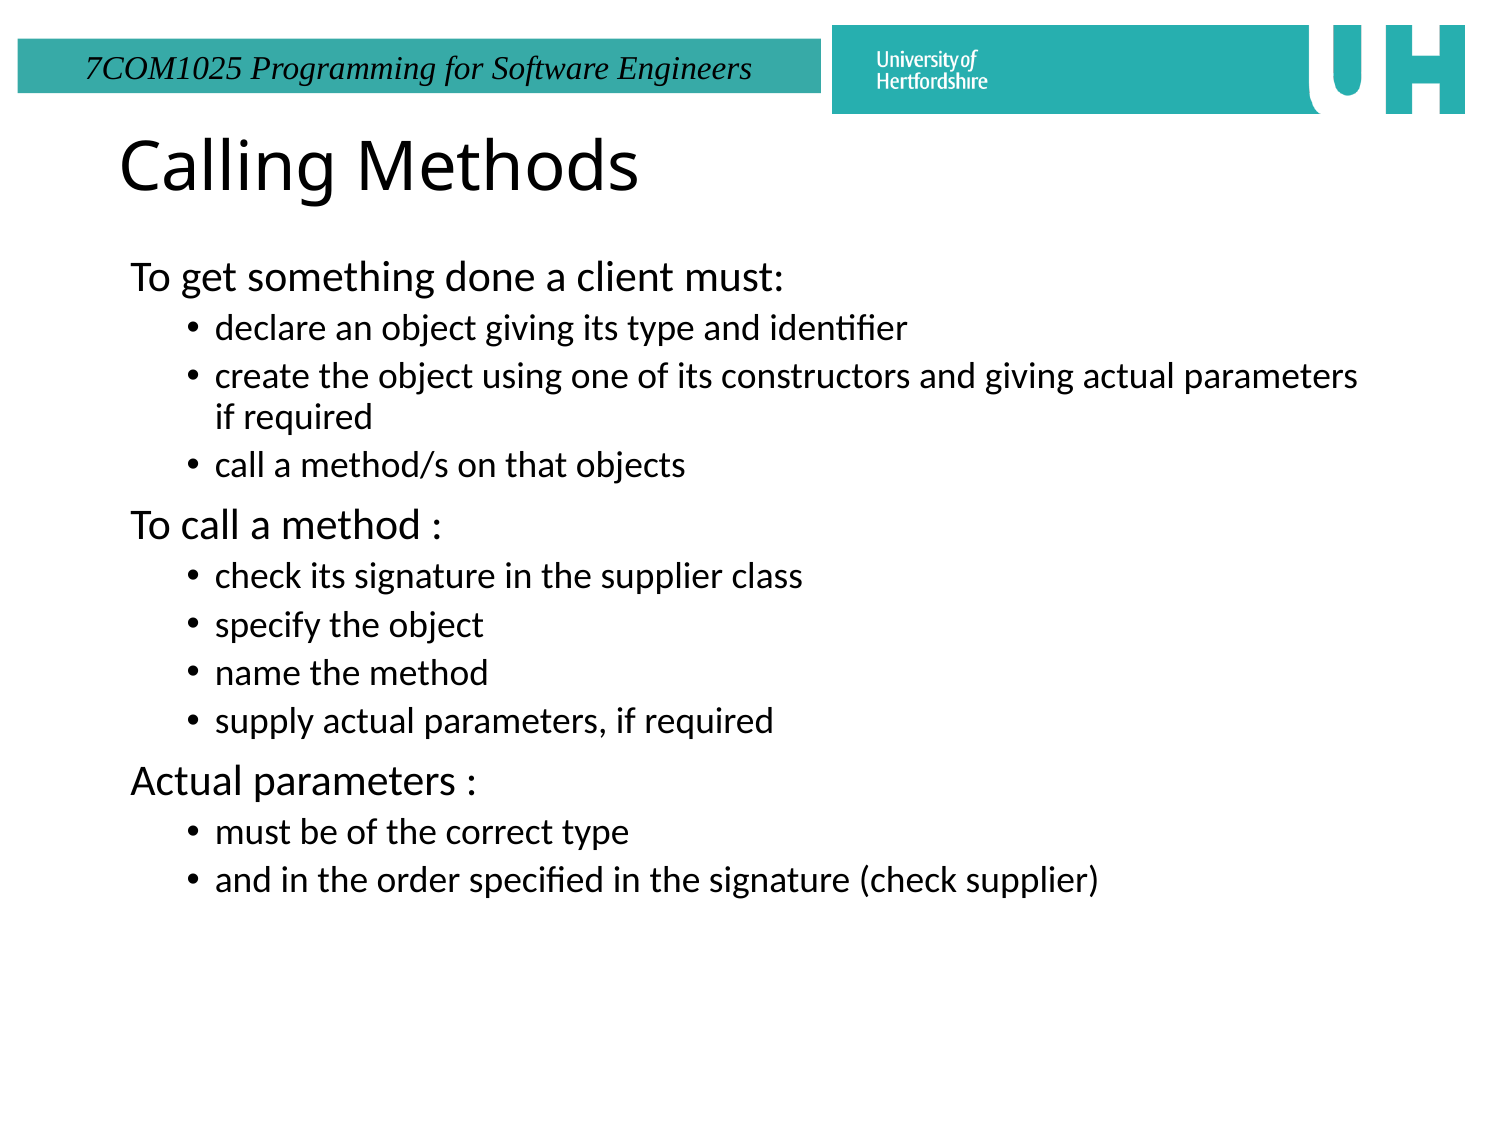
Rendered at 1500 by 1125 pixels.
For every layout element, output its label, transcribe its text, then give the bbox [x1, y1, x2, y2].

picture [832, 25, 1465, 114]
title Calling Methods [103, 59, 1397, 278]
list To get something done a client must: declare an object giving its type and identifier create the object using one of its constructors and giving actual parameters if required call a method/s on that objects To call a method : check its signature in the supplier class specify the object name the method supply actual parameters, if required Actual parameters : must be of the correct type and in the order specified in the signature (check supplier) [115, 245, 1391, 1019]
